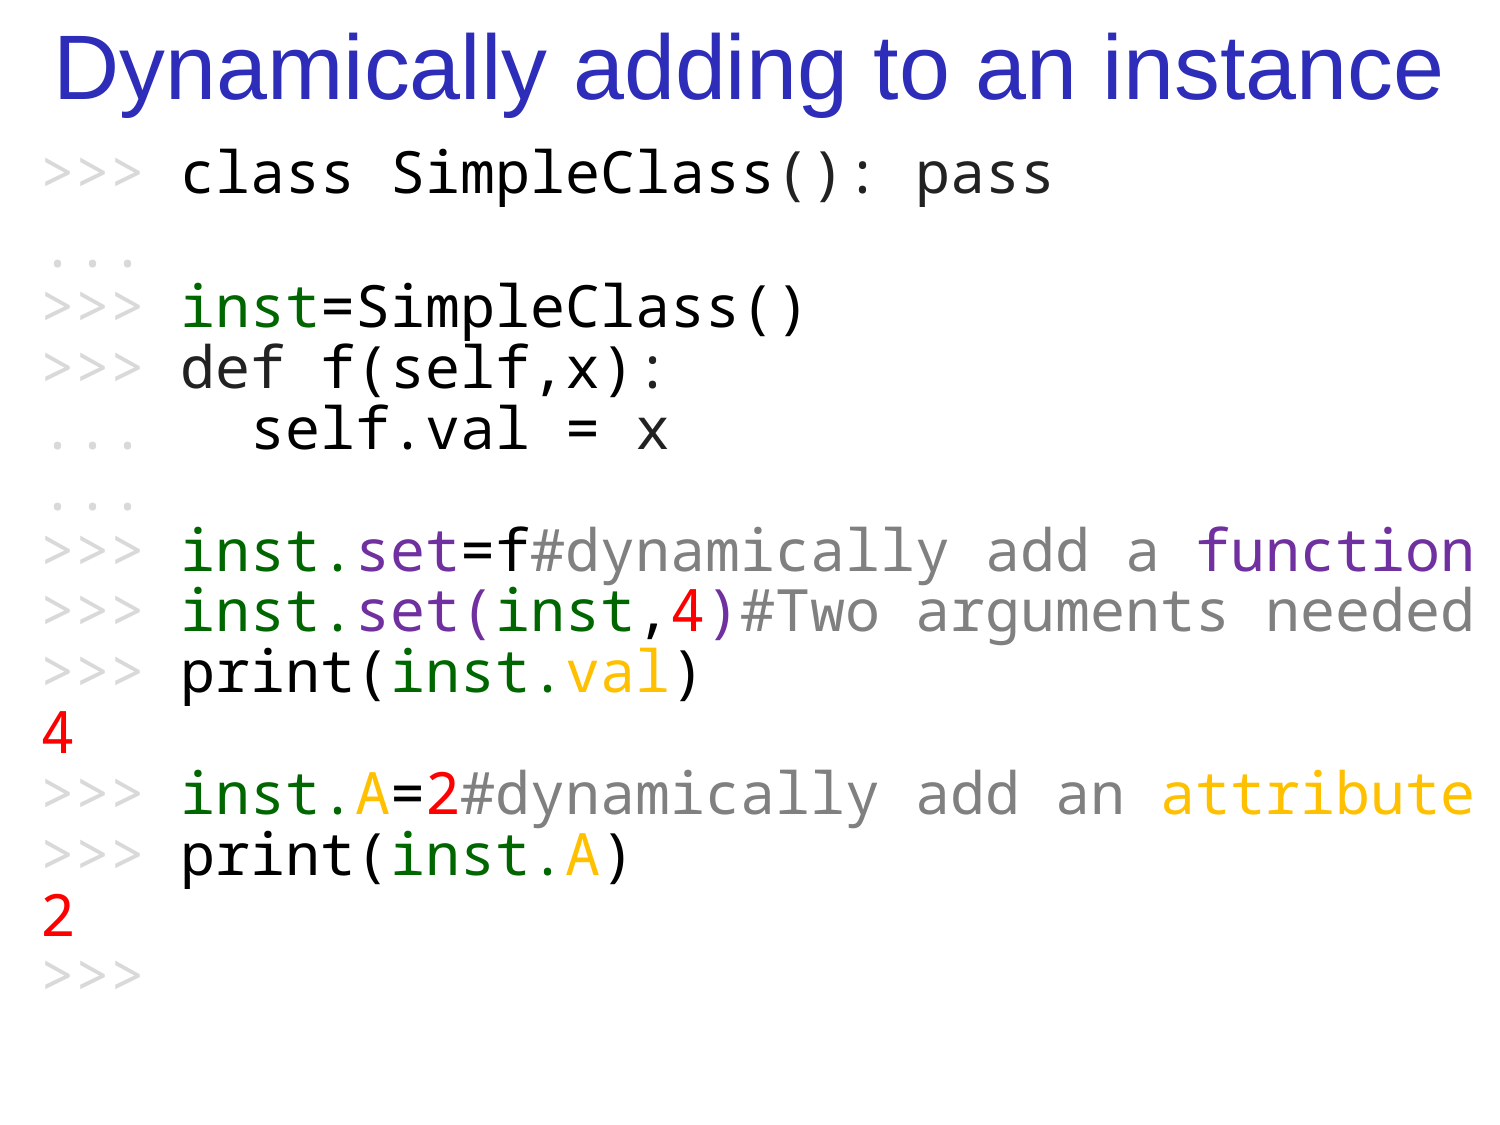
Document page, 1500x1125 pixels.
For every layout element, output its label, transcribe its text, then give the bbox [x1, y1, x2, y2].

title Dynamically adding to an instance [0, 0, 1500, 125]
list >>> class SimpleClass(): pass ... >>> inst=SimpleClass() >>> def f(self,x): ... self.val = x ... >>> inst.set=f#dynamically add a function >>> inst.set(inst,4)#Two arguments needed >>> print(inst.val) 4 >>> inst.A=2#dynamically add an attribute >>> print(inst.A) 2 >>> [25, 137, 1500, 1125]
